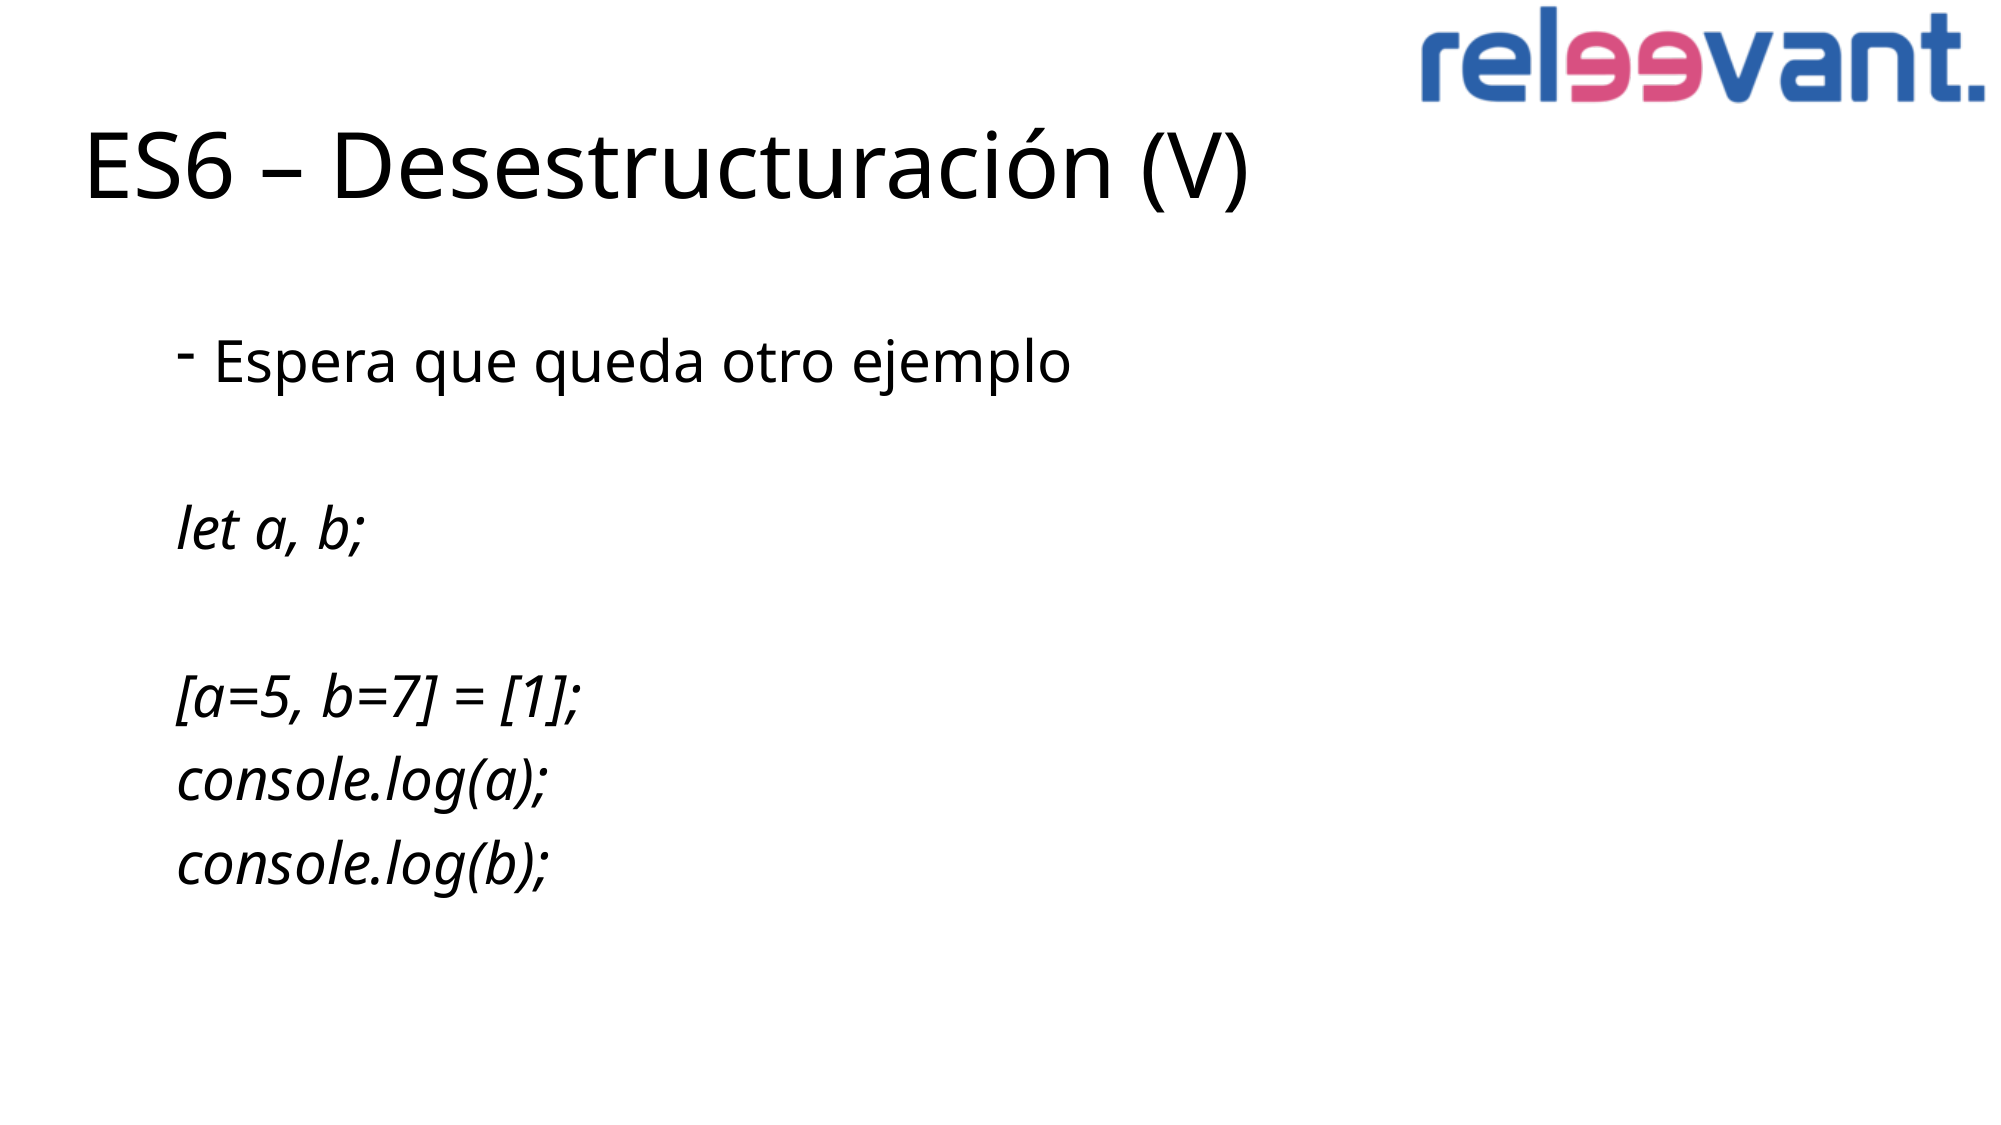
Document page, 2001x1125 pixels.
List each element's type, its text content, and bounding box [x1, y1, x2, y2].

text_box Espera que queda otro ejemplo let a, b; [a=5, b=7] = [1]; console.log(a); console.log(b); [161, 324, 1846, 1039]
picture [1417, 0, 1989, 133]
title ES6 – Desestructuración (V) [67, 59, 1959, 278]
